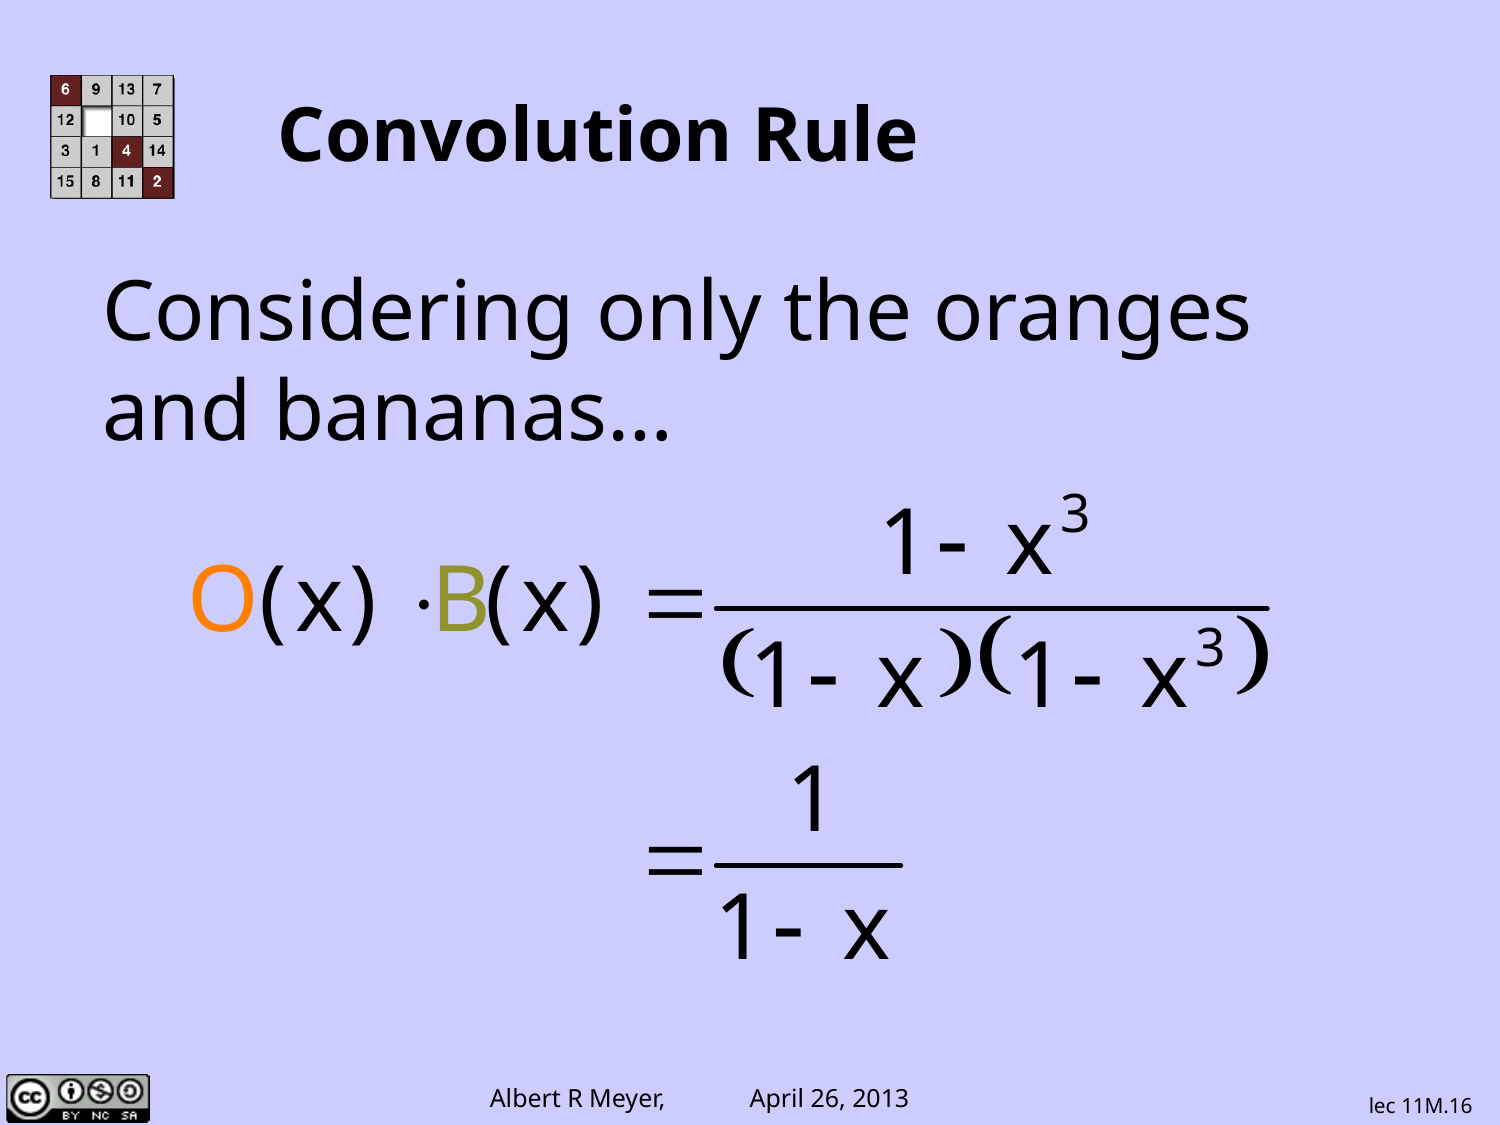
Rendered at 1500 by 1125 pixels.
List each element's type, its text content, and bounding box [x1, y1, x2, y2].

text_box Considering only the oranges and bananas… [87, 249, 1400, 465]
title Convolution Rule [262, 37, 1500, 226]
picture [6, 1074, 150, 1123]
picture [50, 75, 175, 199]
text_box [189, 487, 1274, 967]
slide_number lec 11M.16 [1049, 1084, 1488, 1125]
